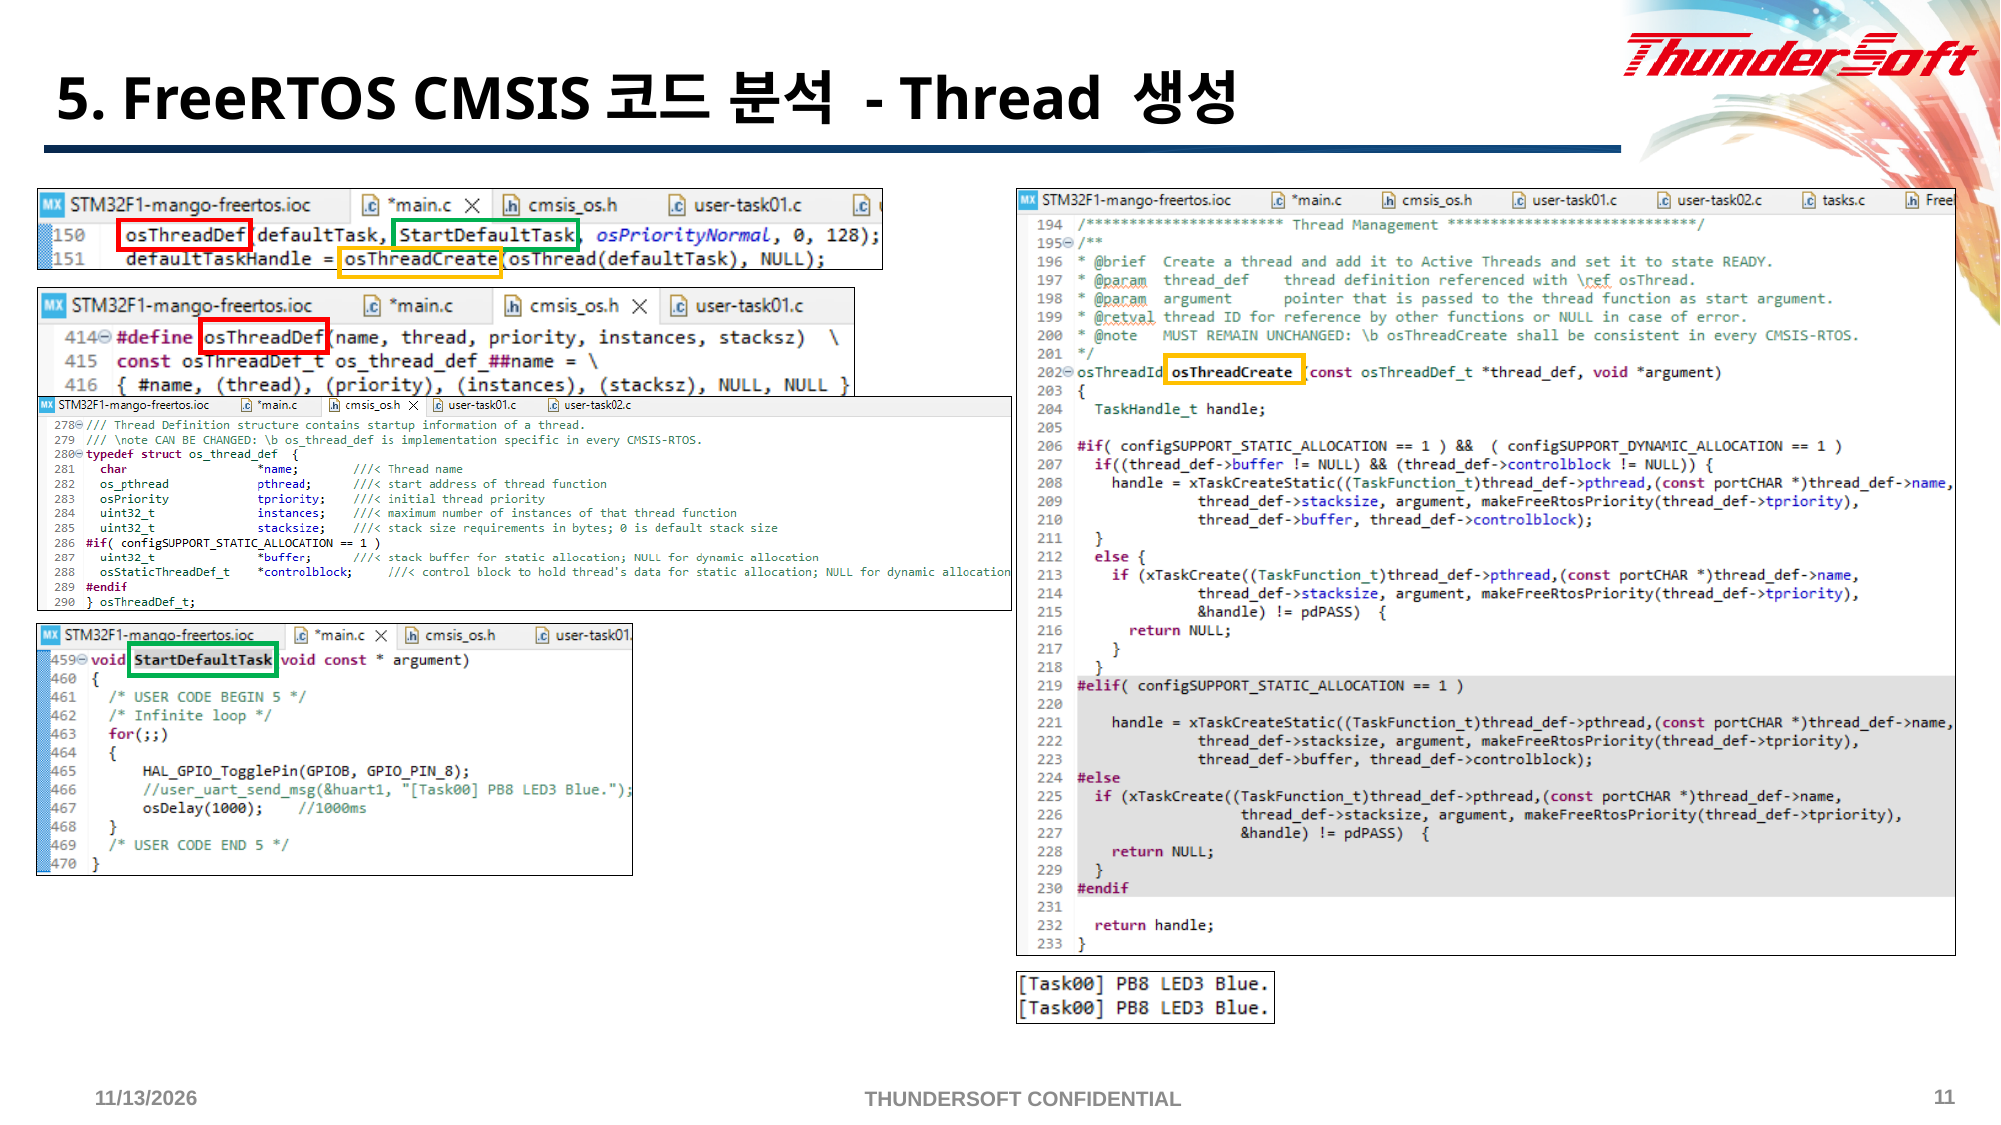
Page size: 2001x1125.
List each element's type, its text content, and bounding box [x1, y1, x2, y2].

text_box [339, 270, 502, 278]
picture [37, 188, 883, 270]
text_box 5. FreeRTOS CMSIS코드 분석 - Thread 생성 [42, 53, 1595, 139]
picture [37, 287, 1012, 611]
picture [1016, 971, 1275, 1024]
picture [44, 0, 2000, 956]
picture [36, 623, 633, 876]
